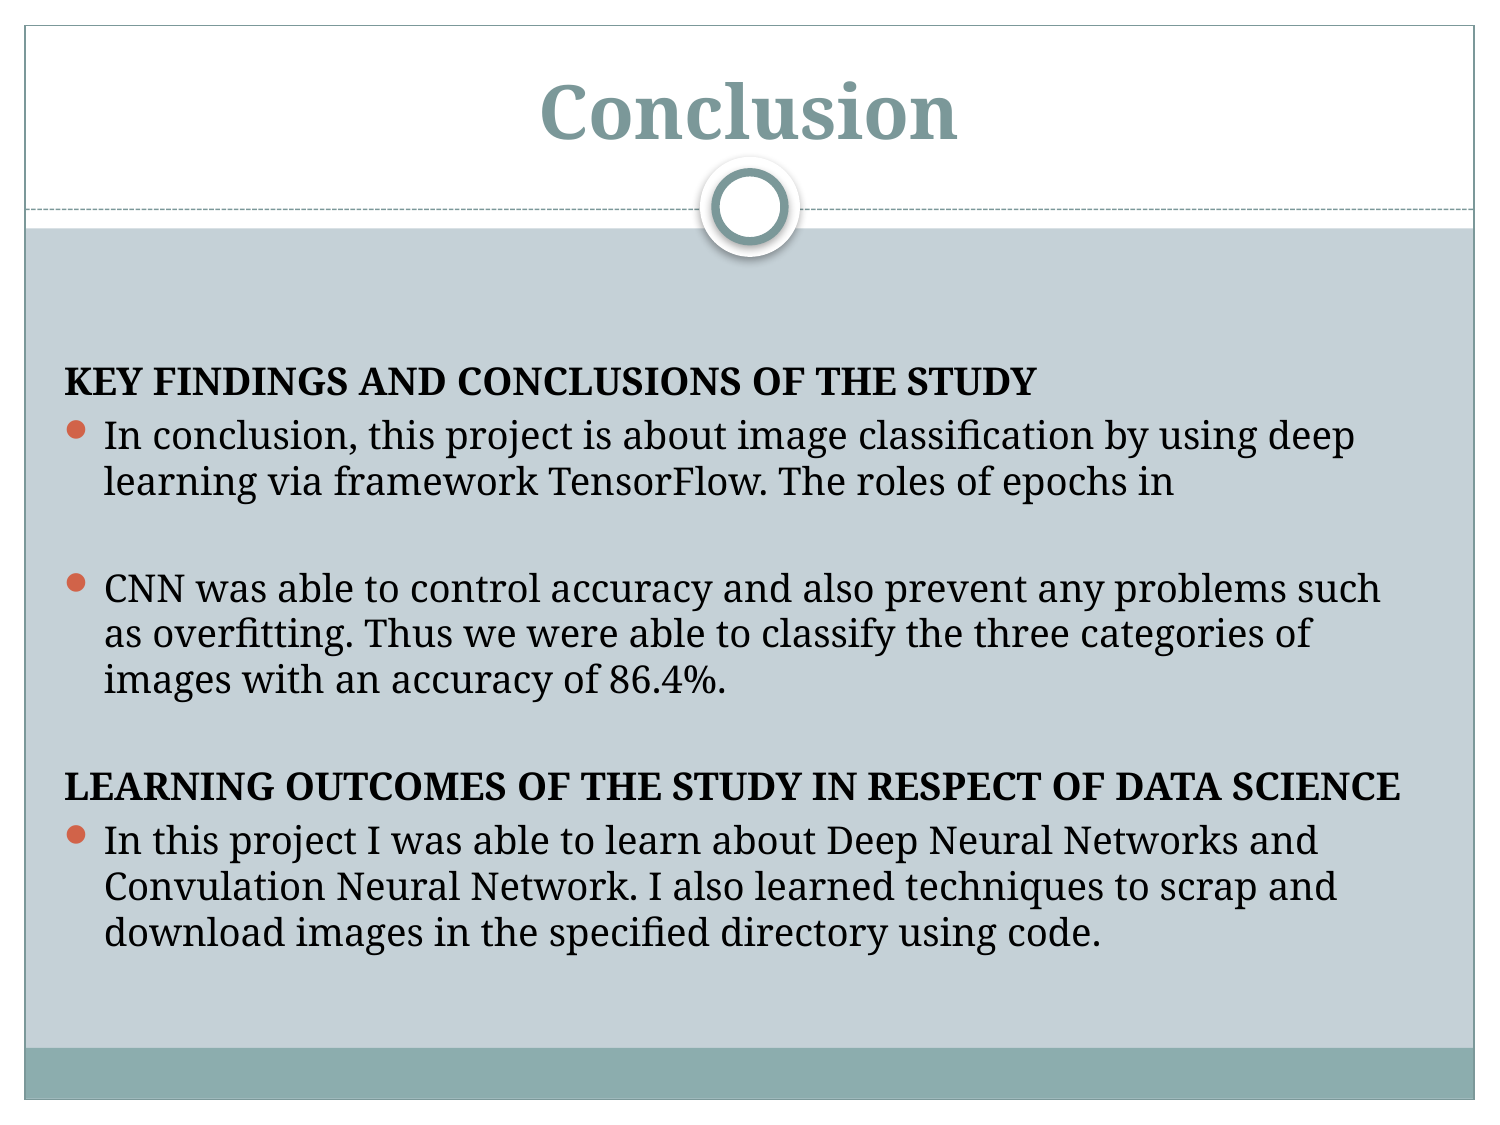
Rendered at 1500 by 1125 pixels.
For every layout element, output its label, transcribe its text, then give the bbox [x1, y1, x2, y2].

list KEY FINDINGS AND CONCLUSIONS OF THE STUDY In conclusion, this project is about image classification by using deep learning via framework TensorFlow. The roles of epochs in CNN was able to control accuracy and also prevent any problems such as overfitting. Thus we were able to classify the three categories of images with an accuracy of 86.4%. LEARNING OUTCOMES OF THE STUDY IN RESPECT OF DATA SCIENCE In this project I was able to learn about Deep Neural Networks and Convulation Neural Network. I also learned techniques to scrap and download images in the specified directory using code. [49, 350, 1445, 1001]
title Conclusion [49, 37, 1450, 162]
